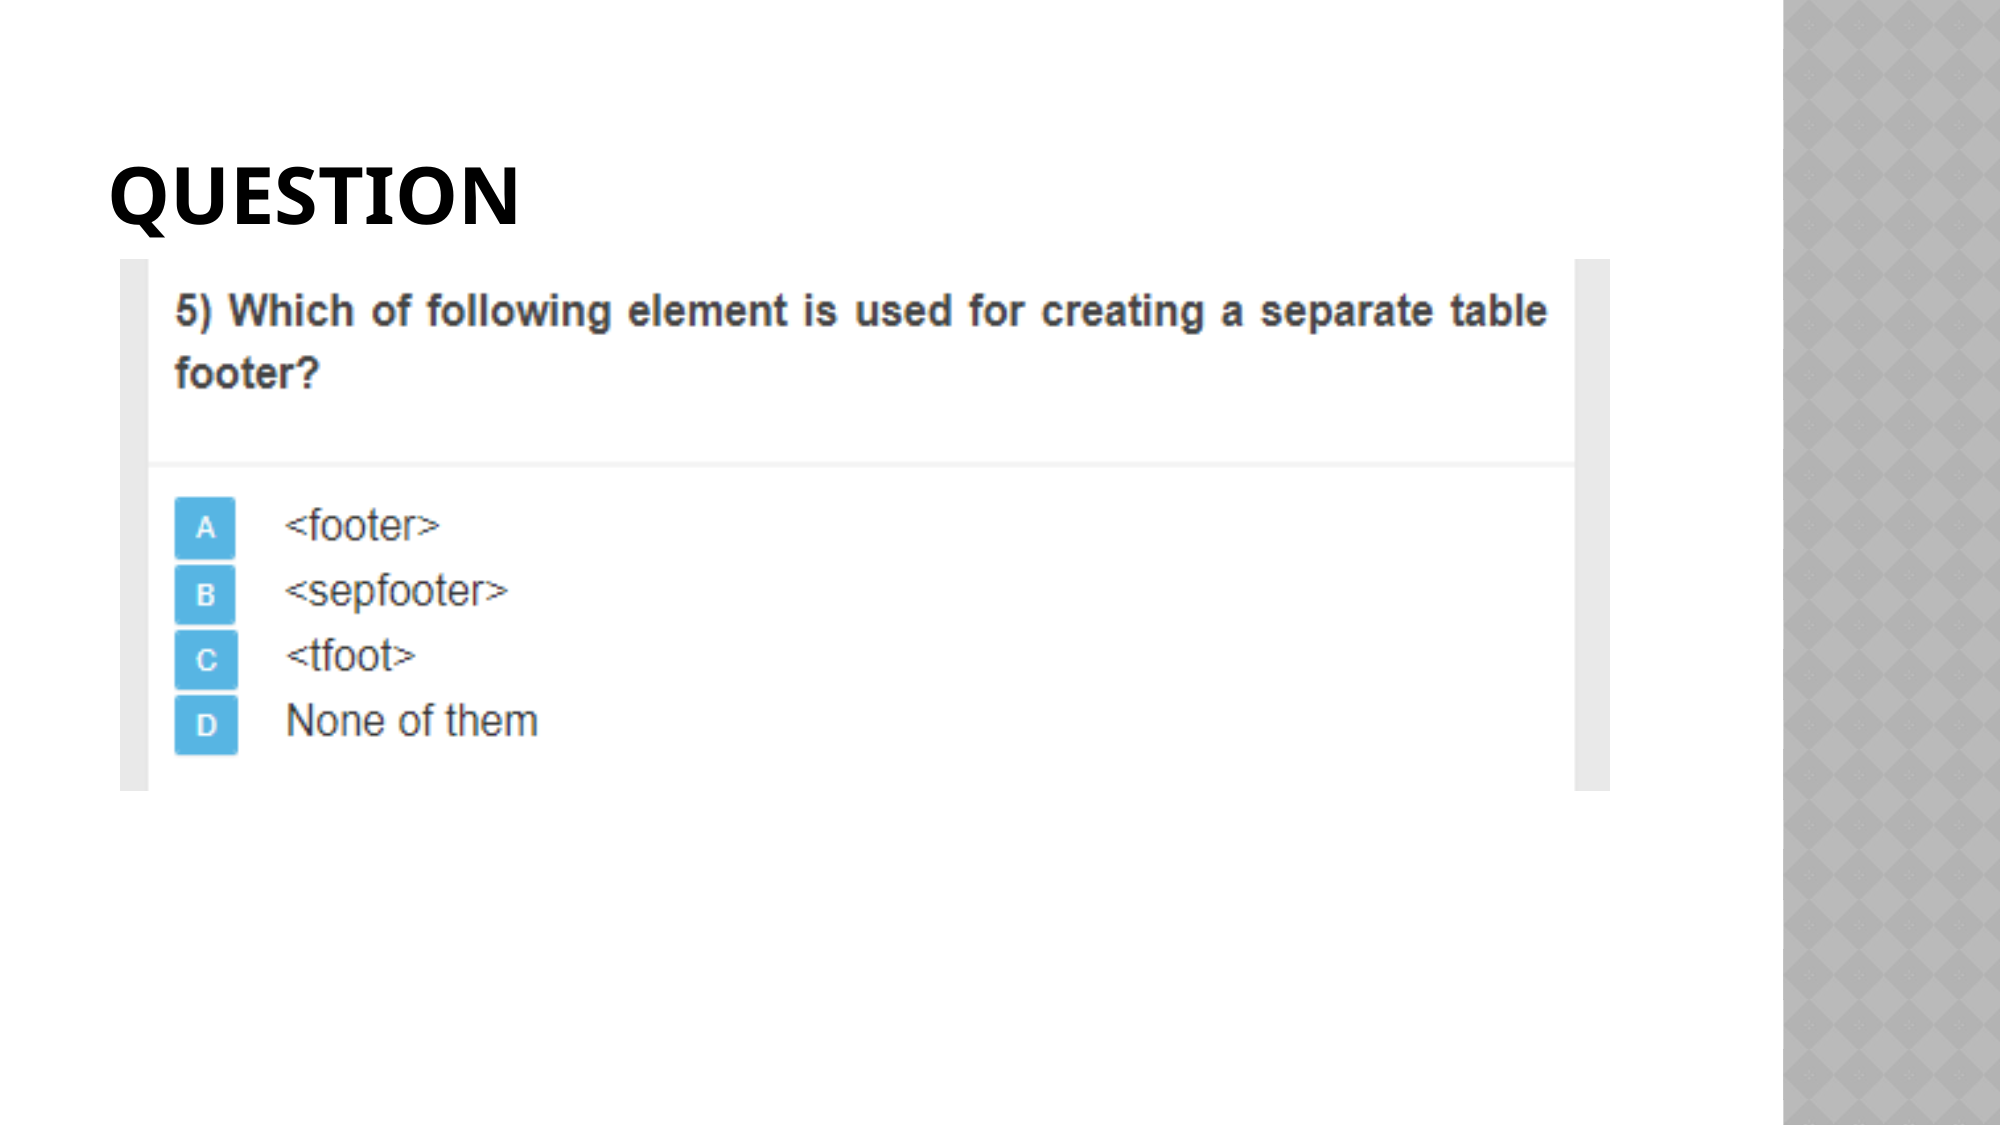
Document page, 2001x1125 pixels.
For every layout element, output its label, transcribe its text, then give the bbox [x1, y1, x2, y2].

picture [119, 258, 1610, 792]
title Question [99, 52, 1684, 240]
